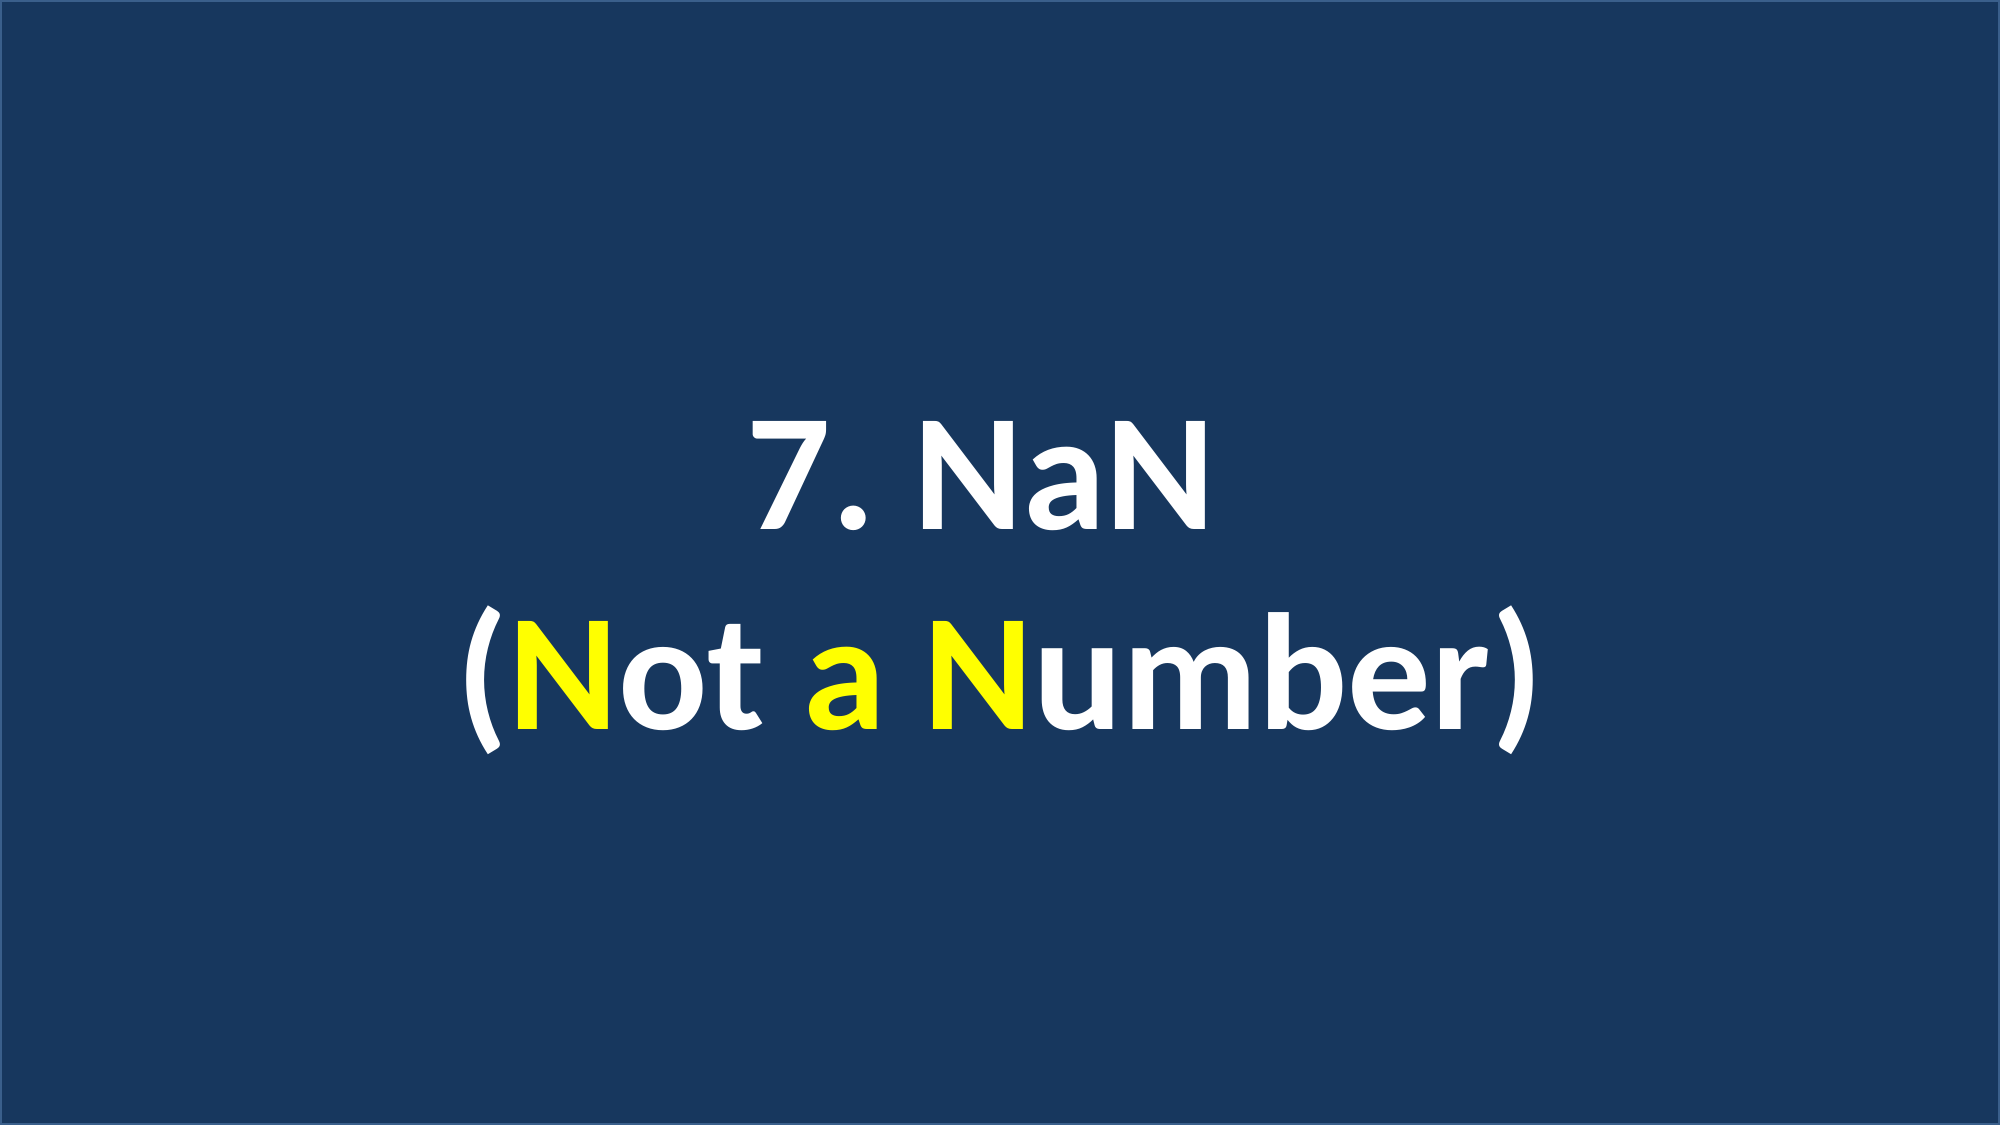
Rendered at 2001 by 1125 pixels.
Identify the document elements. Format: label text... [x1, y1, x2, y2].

text_box 7. NaN (Not a Number) [0, 0, 2000, 1125]
